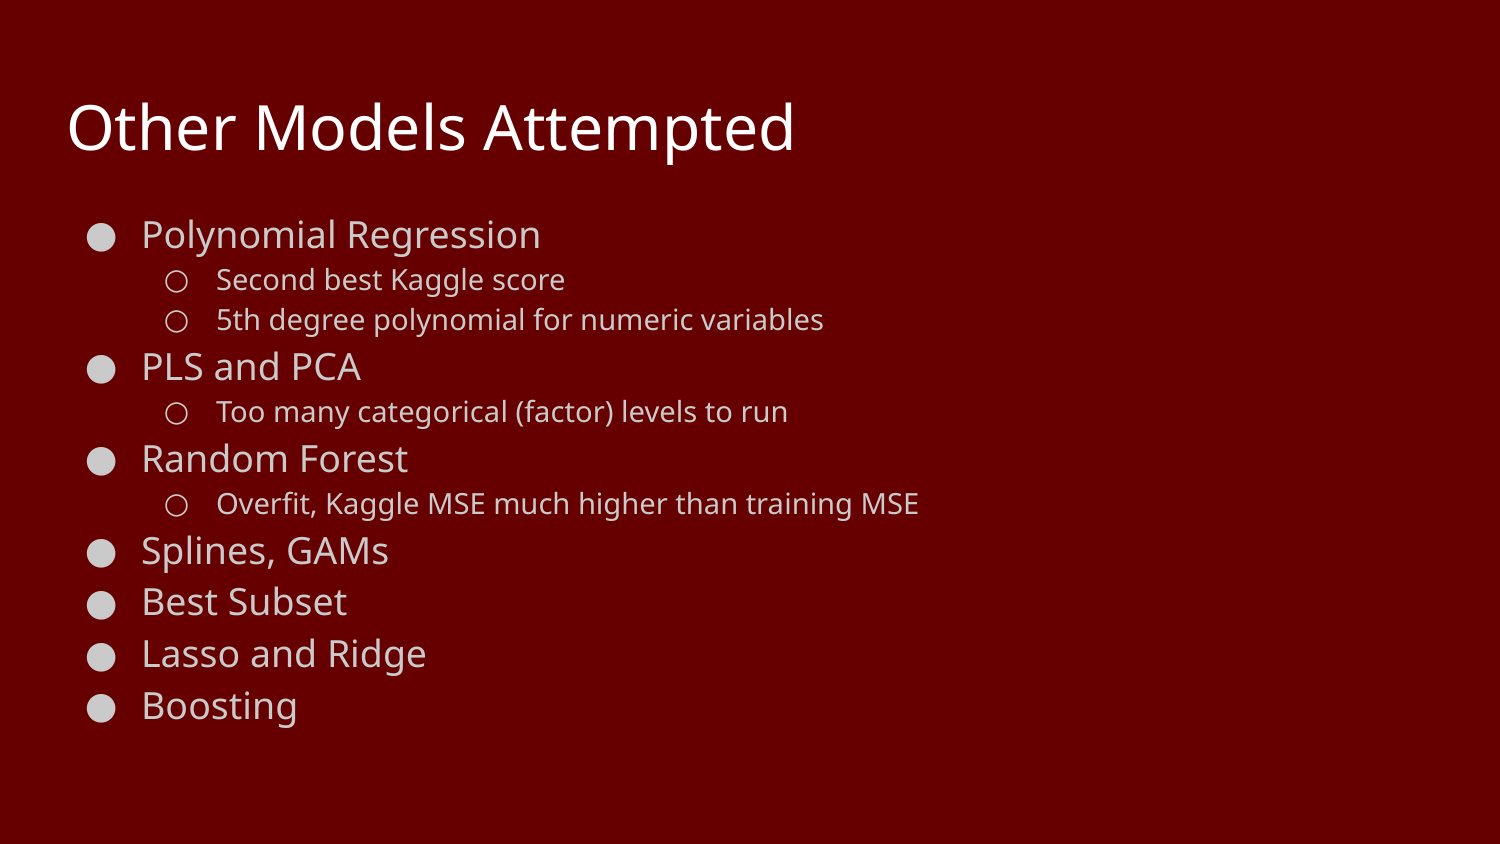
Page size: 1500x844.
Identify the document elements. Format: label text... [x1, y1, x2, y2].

list Polynomial Regression Second best Kaggle score 5th degree polynomial for numeric variables PLS and PCA Too many categorical (factor) levels to run Random Forest Overfit, Kaggle MSE much higher than training MSE Splines, GAMs Best Subset Lasso and Ridge Boosting [51, 189, 1449, 750]
title Other Models Attempted [51, 72, 1449, 167]
